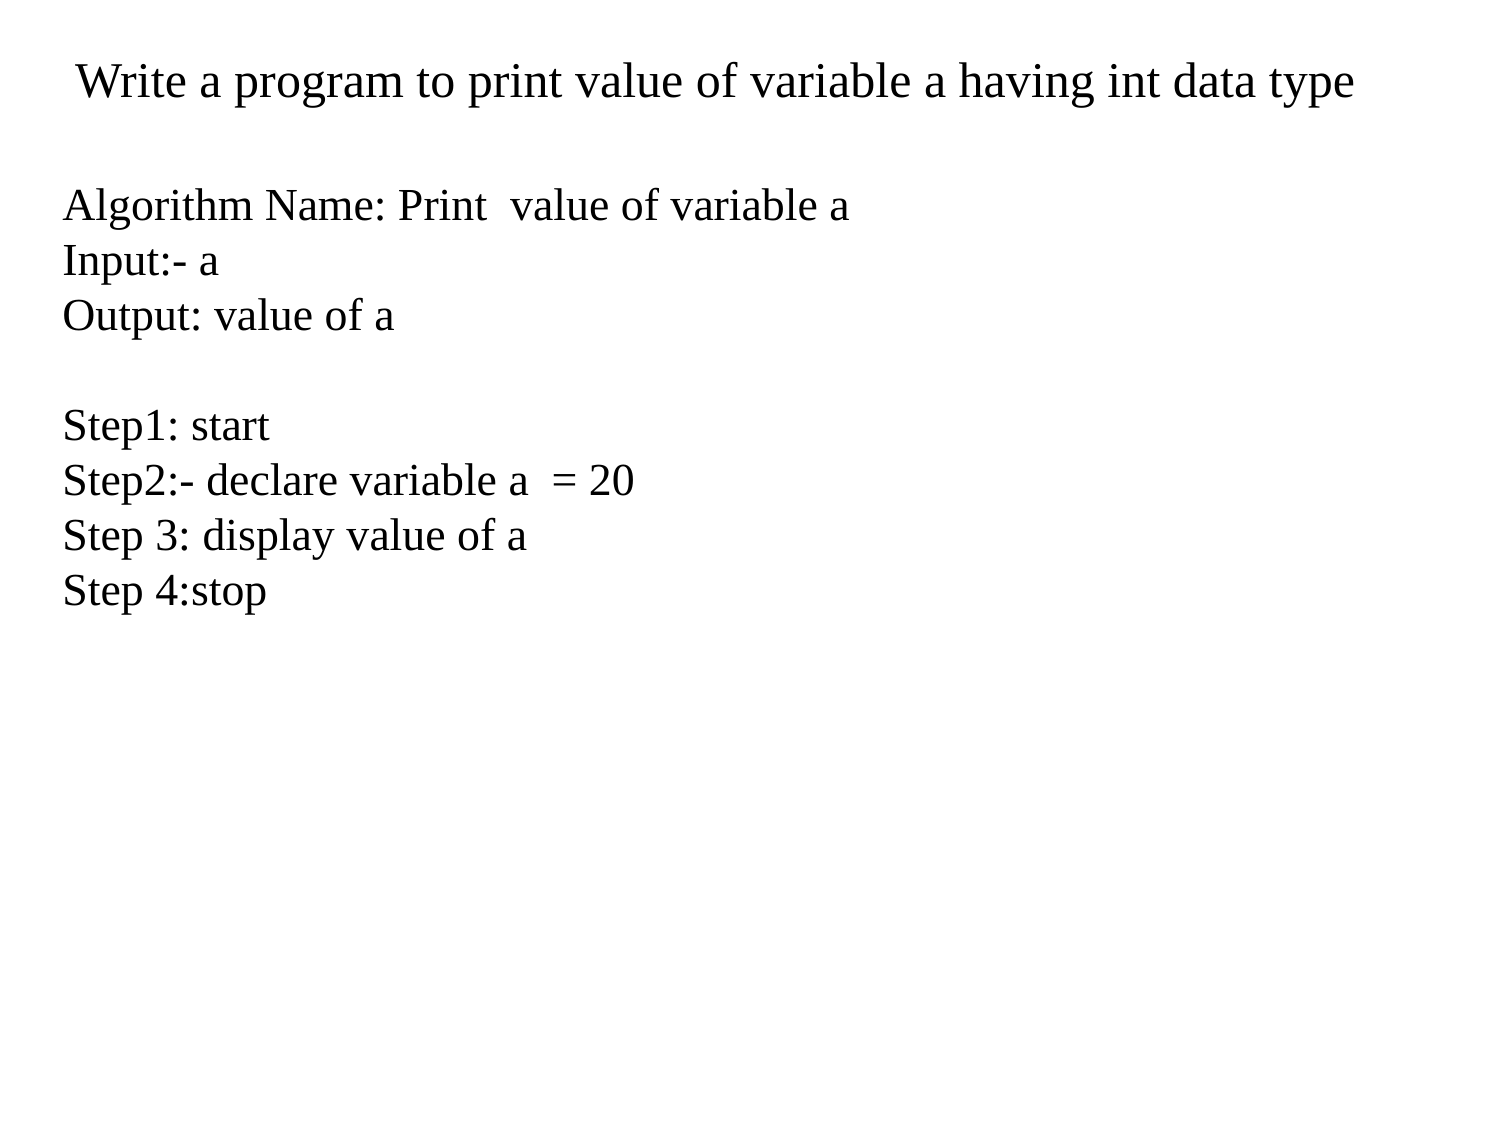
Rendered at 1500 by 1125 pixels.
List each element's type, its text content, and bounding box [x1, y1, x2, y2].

title Write a program to print value of variable a having int data type [75, 47, 1413, 109]
list Algorithm Name: Print value of variable a Input:- a Output: value of a Step1: start Step2:- declare variable a = 20 Step 3: display value of a Step 4:stop [62, 174, 1284, 620]
